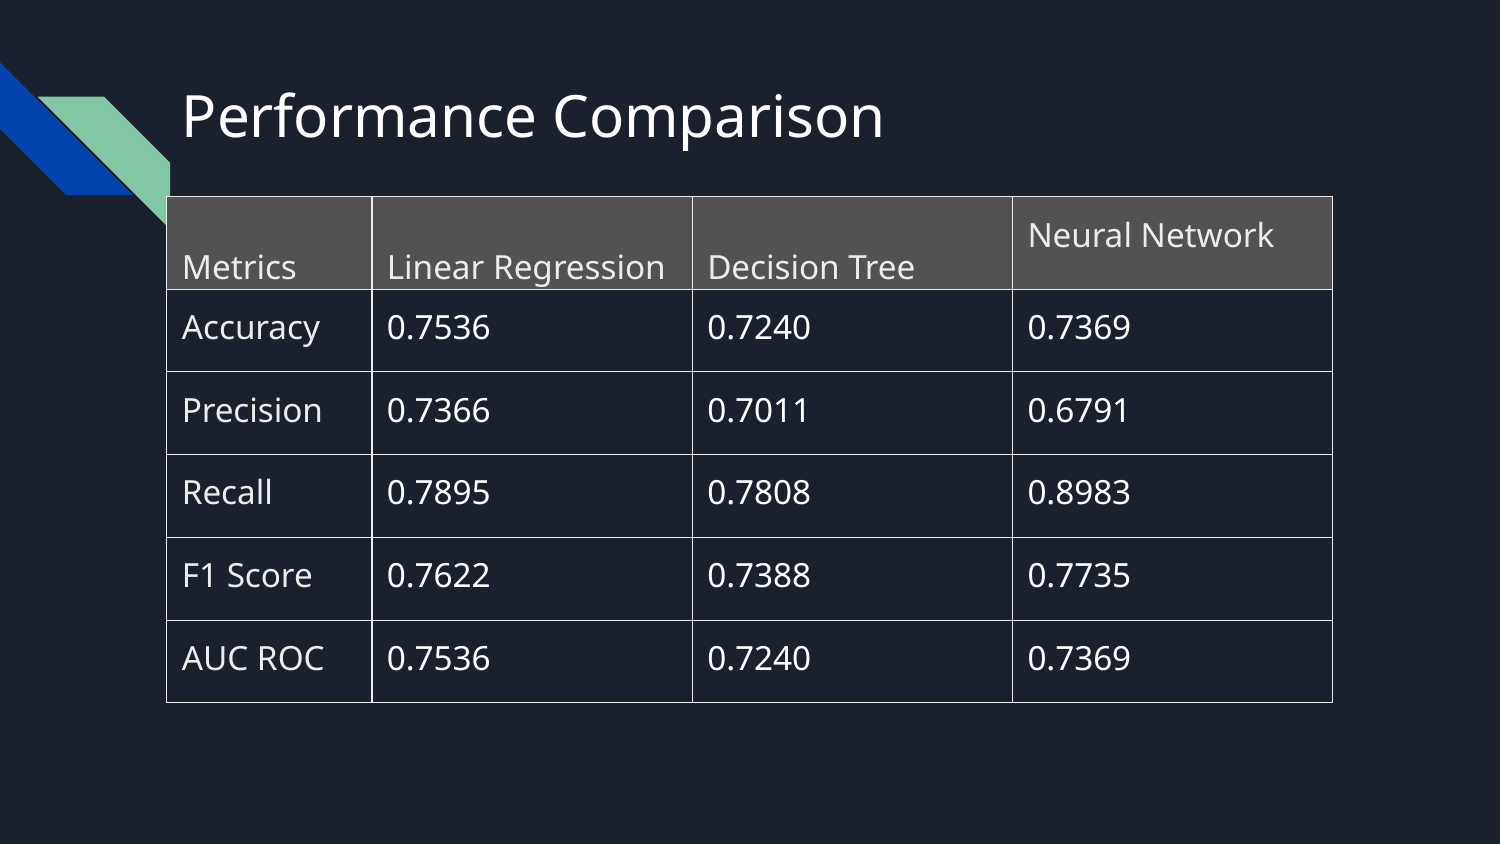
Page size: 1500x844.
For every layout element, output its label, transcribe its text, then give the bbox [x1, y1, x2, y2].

table_cell 0.7536 [373, 621, 692, 702]
table_cell 0.7808 [693, 455, 1012, 537]
table_header Neural Network [1013, 197, 1332, 289]
table_cell F1 Score [167, 538, 371, 620]
title Performance Comparison [166, 64, 1333, 158]
table_cell 0.7536 [373, 290, 692, 371]
table_cell 0.7622 [373, 538, 692, 620]
table_cell AUC ROC [167, 621, 371, 702]
table_cell Recall [167, 455, 371, 537]
table_cell 0.8983 [1013, 455, 1332, 537]
table_cell 0.7240 [693, 290, 1012, 371]
table_cell Precision [167, 372, 371, 454]
table_cell Accuracy [167, 290, 371, 371]
table_cell 0.7369 [1013, 290, 1332, 371]
table_cell 0.7735 [1013, 538, 1332, 620]
table_cell 0.7366 [373, 372, 692, 454]
table_cell 0.7240 [693, 621, 1012, 702]
table_cell 0.7388 [693, 538, 1012, 620]
table_cell 0.7369 [1013, 621, 1332, 702]
table_cell 0.7895 [373, 455, 692, 537]
table_cell 0.7011 [693, 372, 1012, 454]
table_cell 0.6791 [1013, 372, 1332, 454]
table_header Metrics [167, 197, 371, 289]
table_header Decision Tree [693, 197, 1012, 289]
table_header Linear Regression [373, 197, 692, 289]
